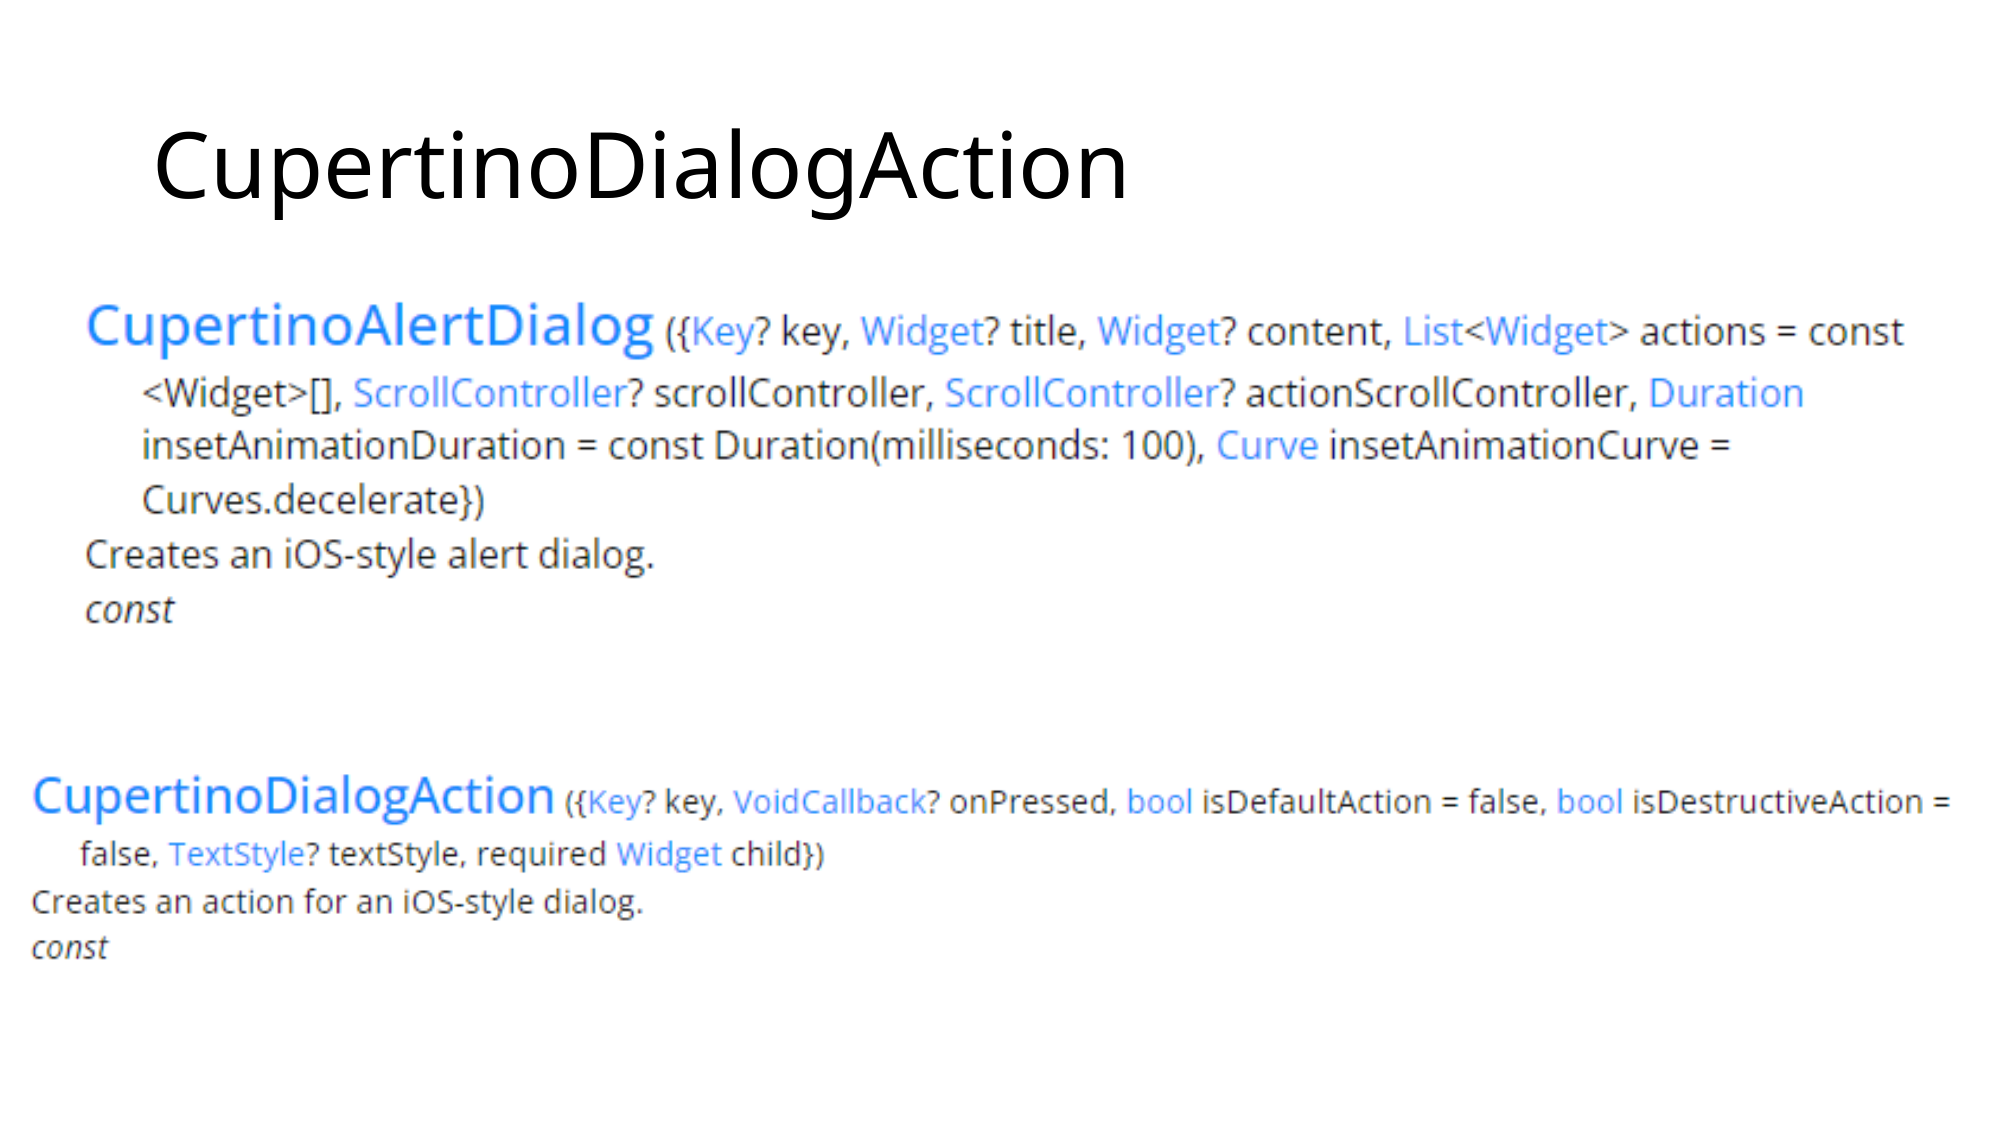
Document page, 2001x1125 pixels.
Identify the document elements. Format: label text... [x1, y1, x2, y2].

picture [0, 723, 2000, 1014]
title CupertinoDialogAction [137, 59, 1863, 277]
picture [45, 277, 1964, 690]
